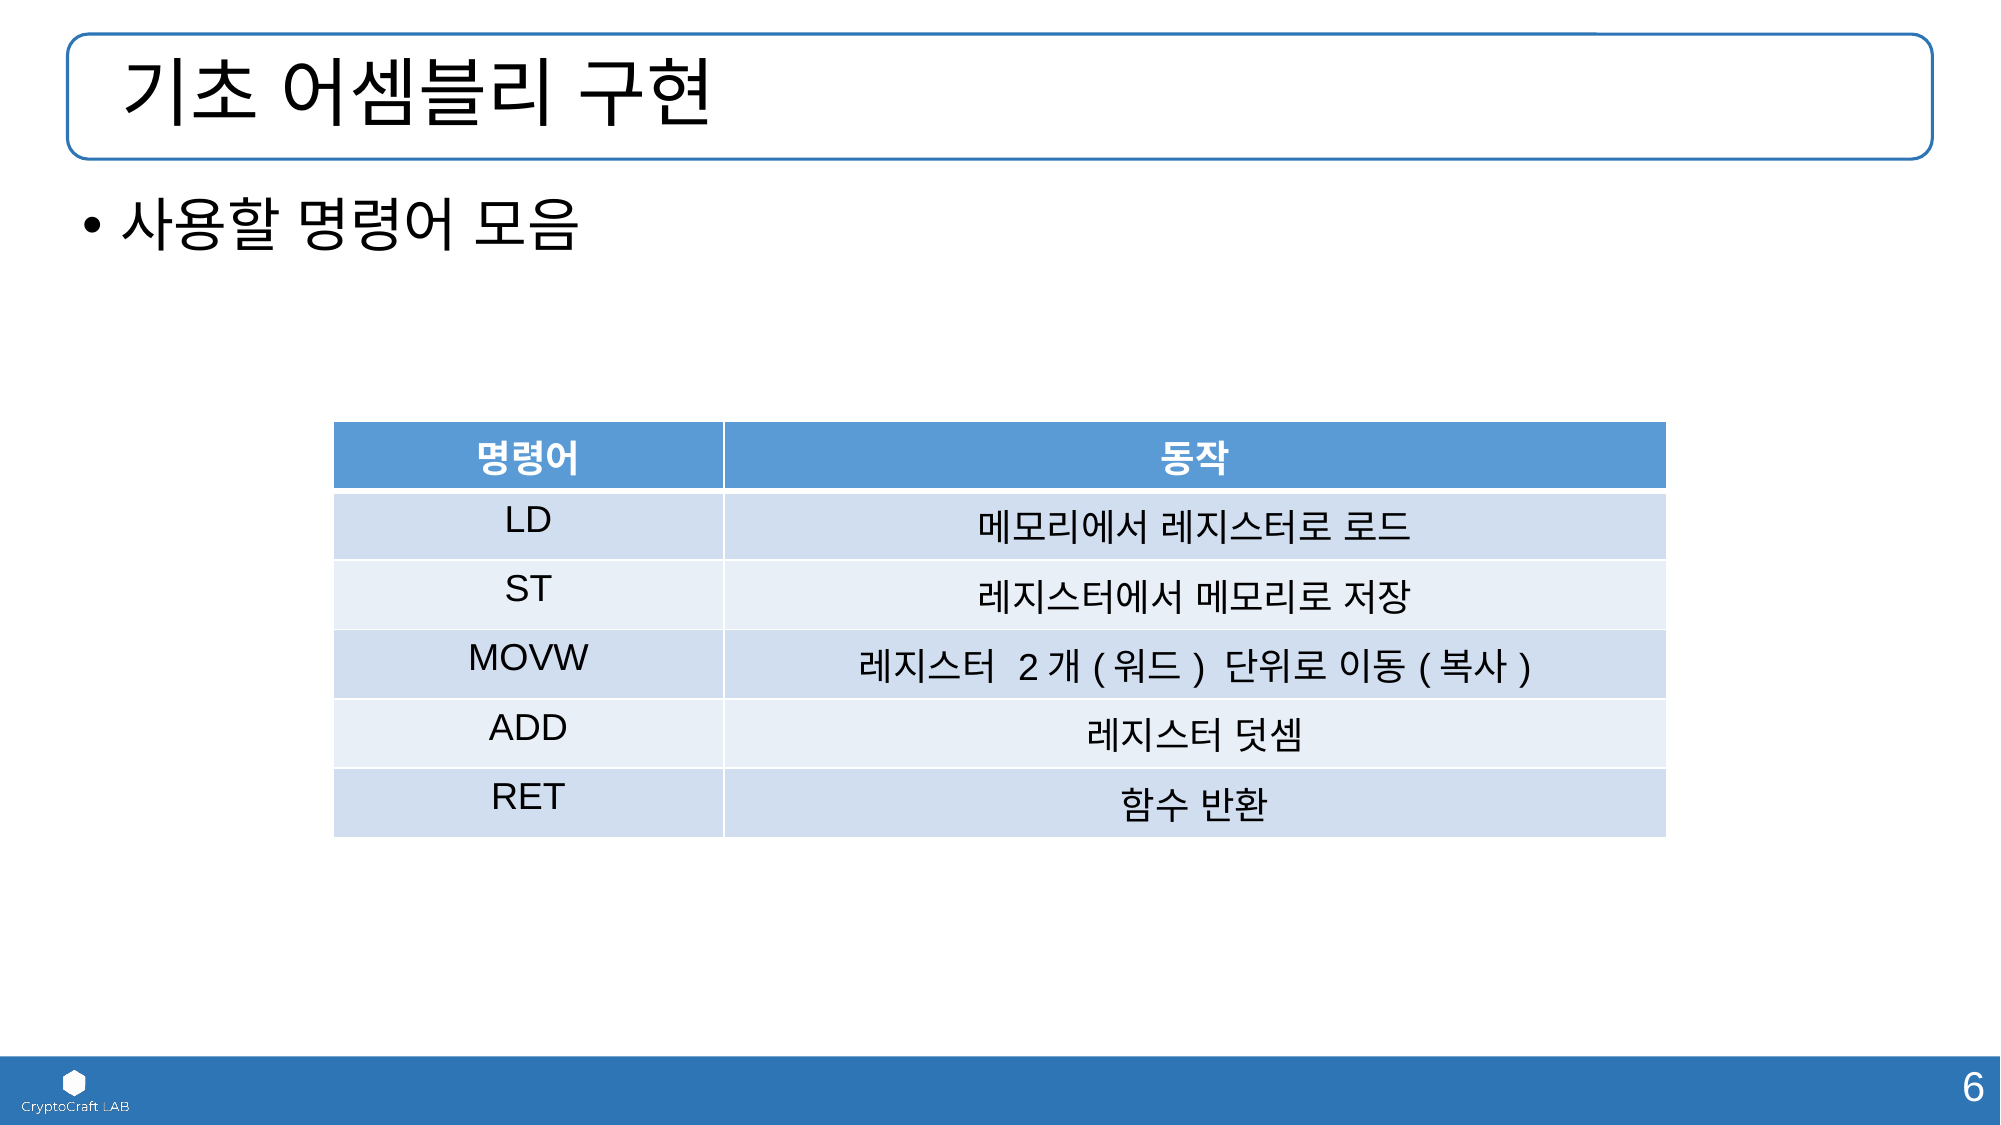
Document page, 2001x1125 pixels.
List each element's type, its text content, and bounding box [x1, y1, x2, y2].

table_cell ADD [334, 700, 723, 767]
table_header 동작 [725, 422, 1666, 488]
table_cell 메모리에서 레지스터로 로드 [725, 494, 1666, 559]
table_cell 레지스터에서 메모리로 저장 [725, 561, 1666, 629]
table_cell ST [334, 561, 723, 629]
table_cell RET [334, 769, 723, 837]
table_cell MOVW [334, 630, 723, 698]
table_cell 함수 반환 [725, 769, 1666, 837]
title 기초 어셈블리 구현 [67, 34, 1933, 160]
table_header 명령어 [334, 422, 723, 488]
table_cell 레지스터 2개(워드) 단위로 이동(복사) [725, 630, 1666, 698]
picture [13, 1061, 138, 1123]
list 사용할 명령어 모음 [67, 189, 1933, 1019]
table_cell 레지스터 덧셈 [725, 700, 1666, 767]
table_cell LD [334, 494, 723, 559]
